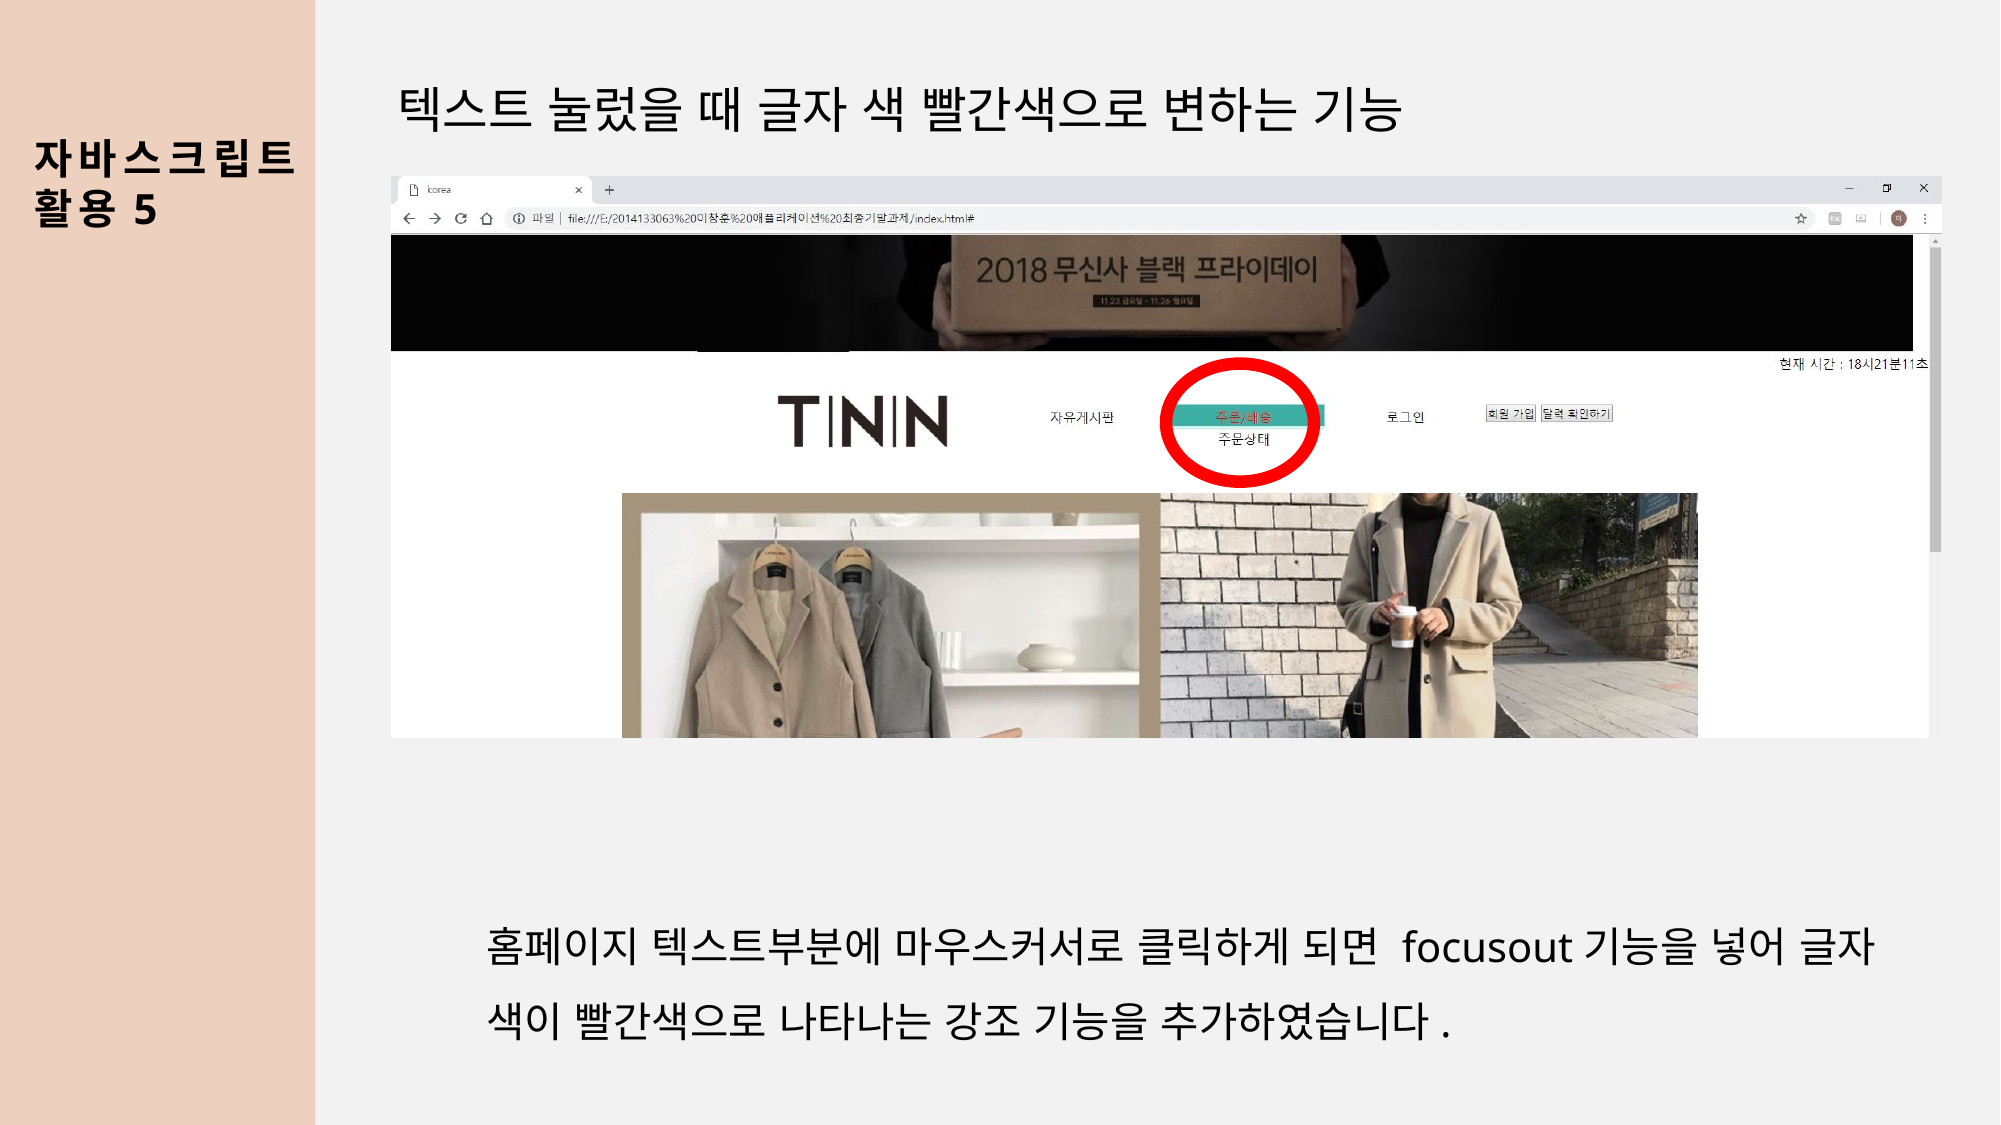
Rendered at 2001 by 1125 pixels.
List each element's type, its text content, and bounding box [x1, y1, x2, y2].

picture [390, 176, 1942, 738]
text_box 홈페이지 텍스트부분에 마우스커서로 클릭하게 되면 focusout기능을 넣어 글자 색이 빨간색으로 나타나는 강조 기능을 추가하였습니다. [479, 889, 1886, 1084]
text_box 자바스크립트 활용5 [19, 125, 444, 240]
text_box 텍스트 눌렀을 때 글자 색 빨간색으로 변하는 기능 [390, 42, 1459, 147]
text_box [0, 0, 317, 1125]
